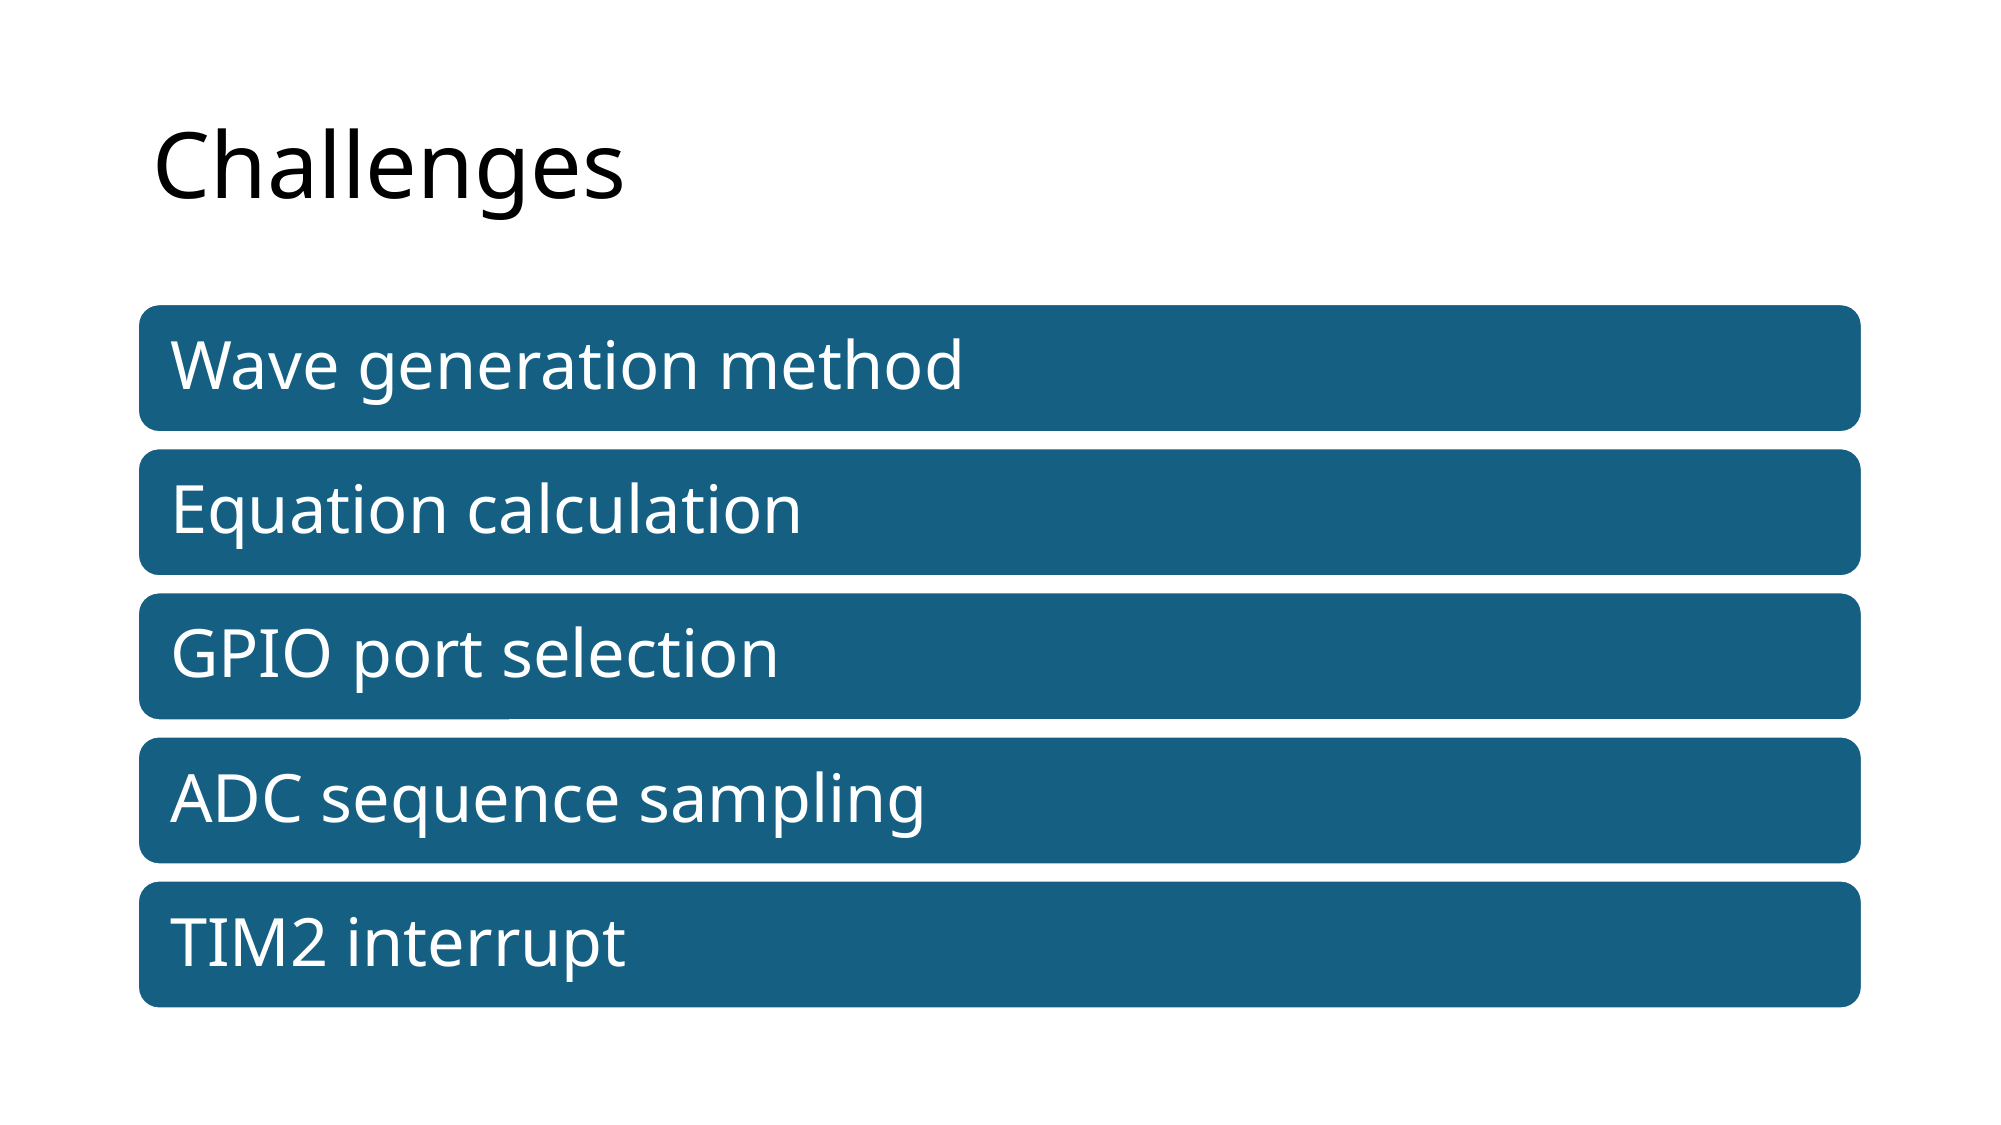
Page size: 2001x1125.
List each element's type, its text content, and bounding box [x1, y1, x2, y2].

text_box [136, 298, 1863, 1014]
title Challenges [137, 59, 1863, 278]
